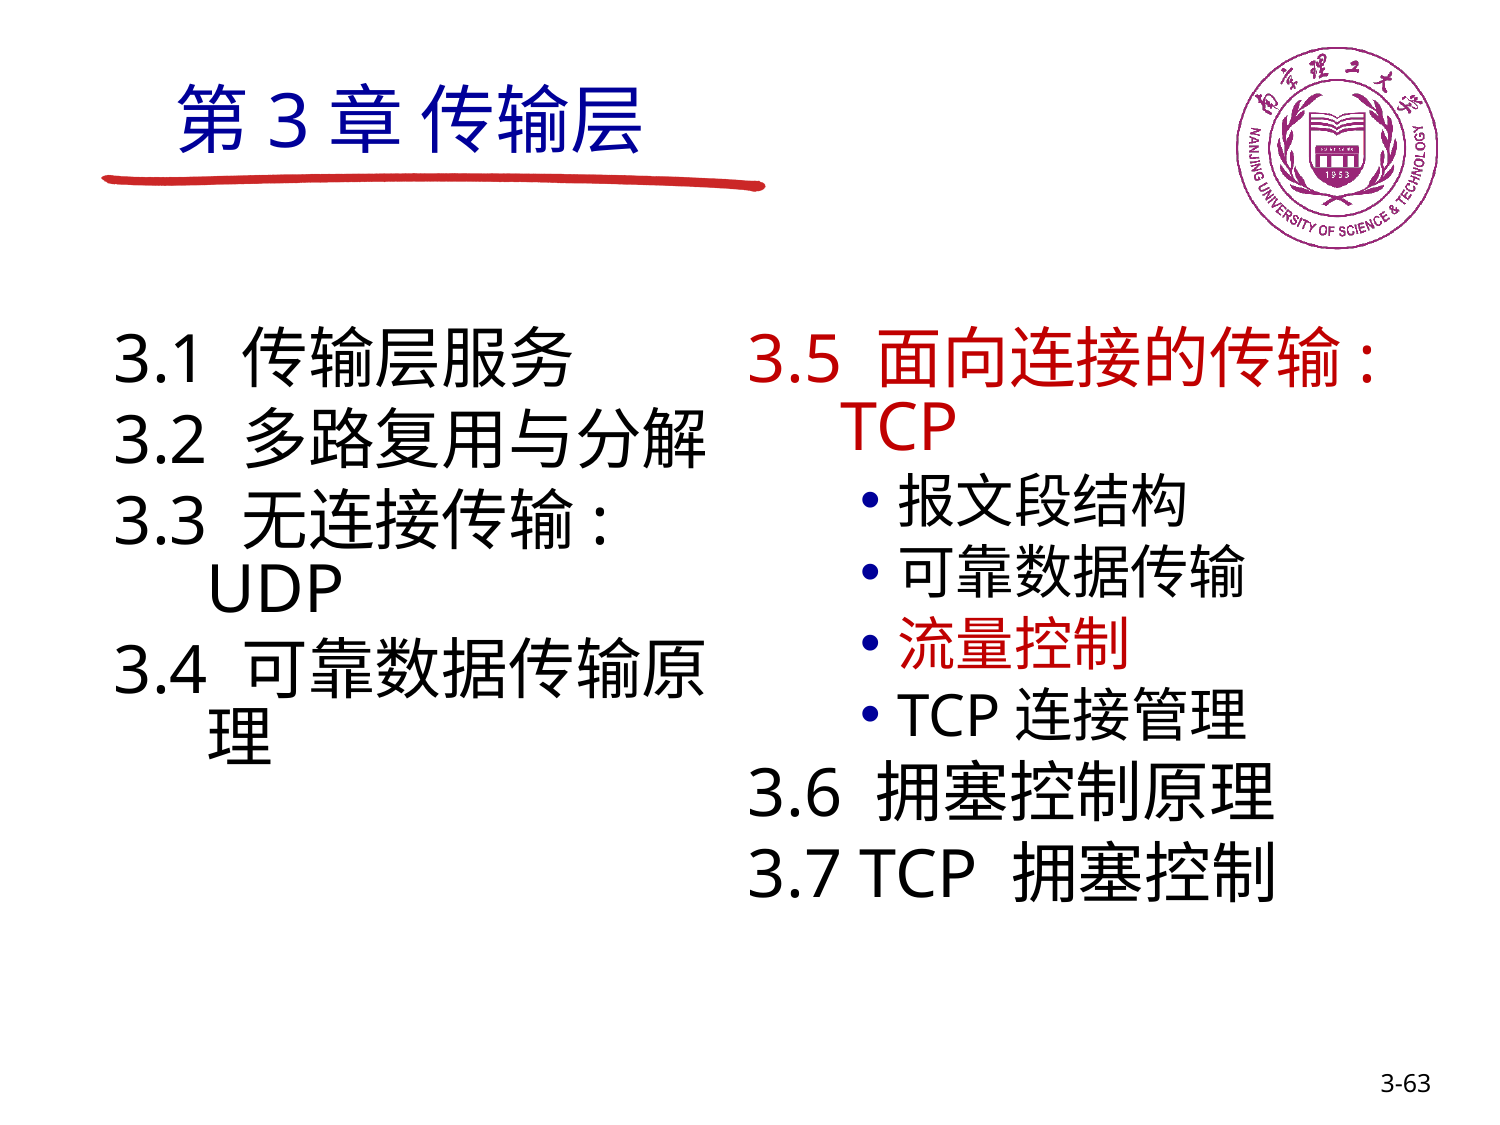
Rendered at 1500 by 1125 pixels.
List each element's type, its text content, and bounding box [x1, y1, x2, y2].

picture [1228, 39, 1447, 258]
slide_number 3-63 [1365, 1060, 1477, 1106]
title 第3章 传输层 [159, 23, 1435, 211]
list 3.5 面向连接的传输: TCP 报文段结构 可靠数据传输 流量控制 TCP连接管理 3.6 拥塞控制原理 3.7 TCP 拥塞控制 [732, 320, 1431, 1083]
picture [98, 167, 774, 197]
list 3.1 传输层服务 3.2 多路复用与分解 3.3 无连接传输: UDP 3.4 可靠数据传输原理 [98, 320, 724, 1083]
